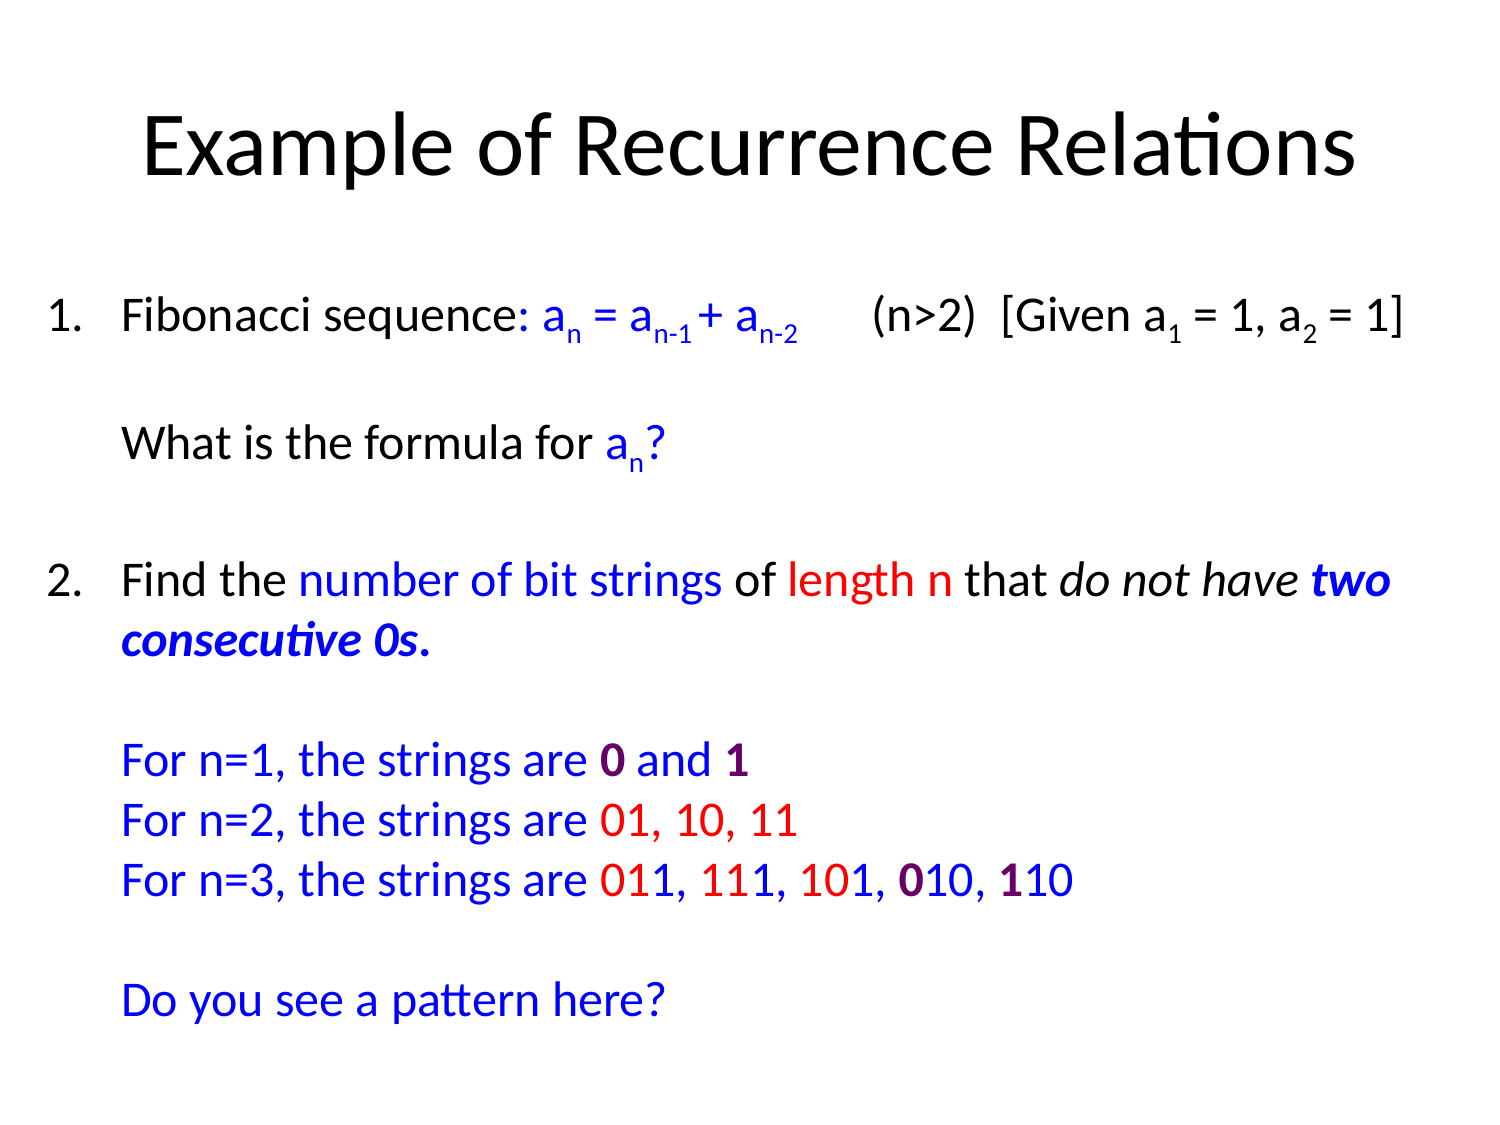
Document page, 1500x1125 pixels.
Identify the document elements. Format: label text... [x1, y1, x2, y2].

text_box Fibonacci sequence: an = an-1 + an-2 (n>2) [Given a1 = 1, a2 = 1] What is the formula for an? 2. Find the number of bit strings of length n that do not have two consecutive 0s. For n=1, the strings are 0 and 1 For n=2, the strings are 01, 10, 11 For n=3, the strings are 011, 111, 101, 010, 110 Do you see a pattern here? [31, 273, 1477, 1125]
title Example of Recurrence Relations [75, 45, 1425, 233]
